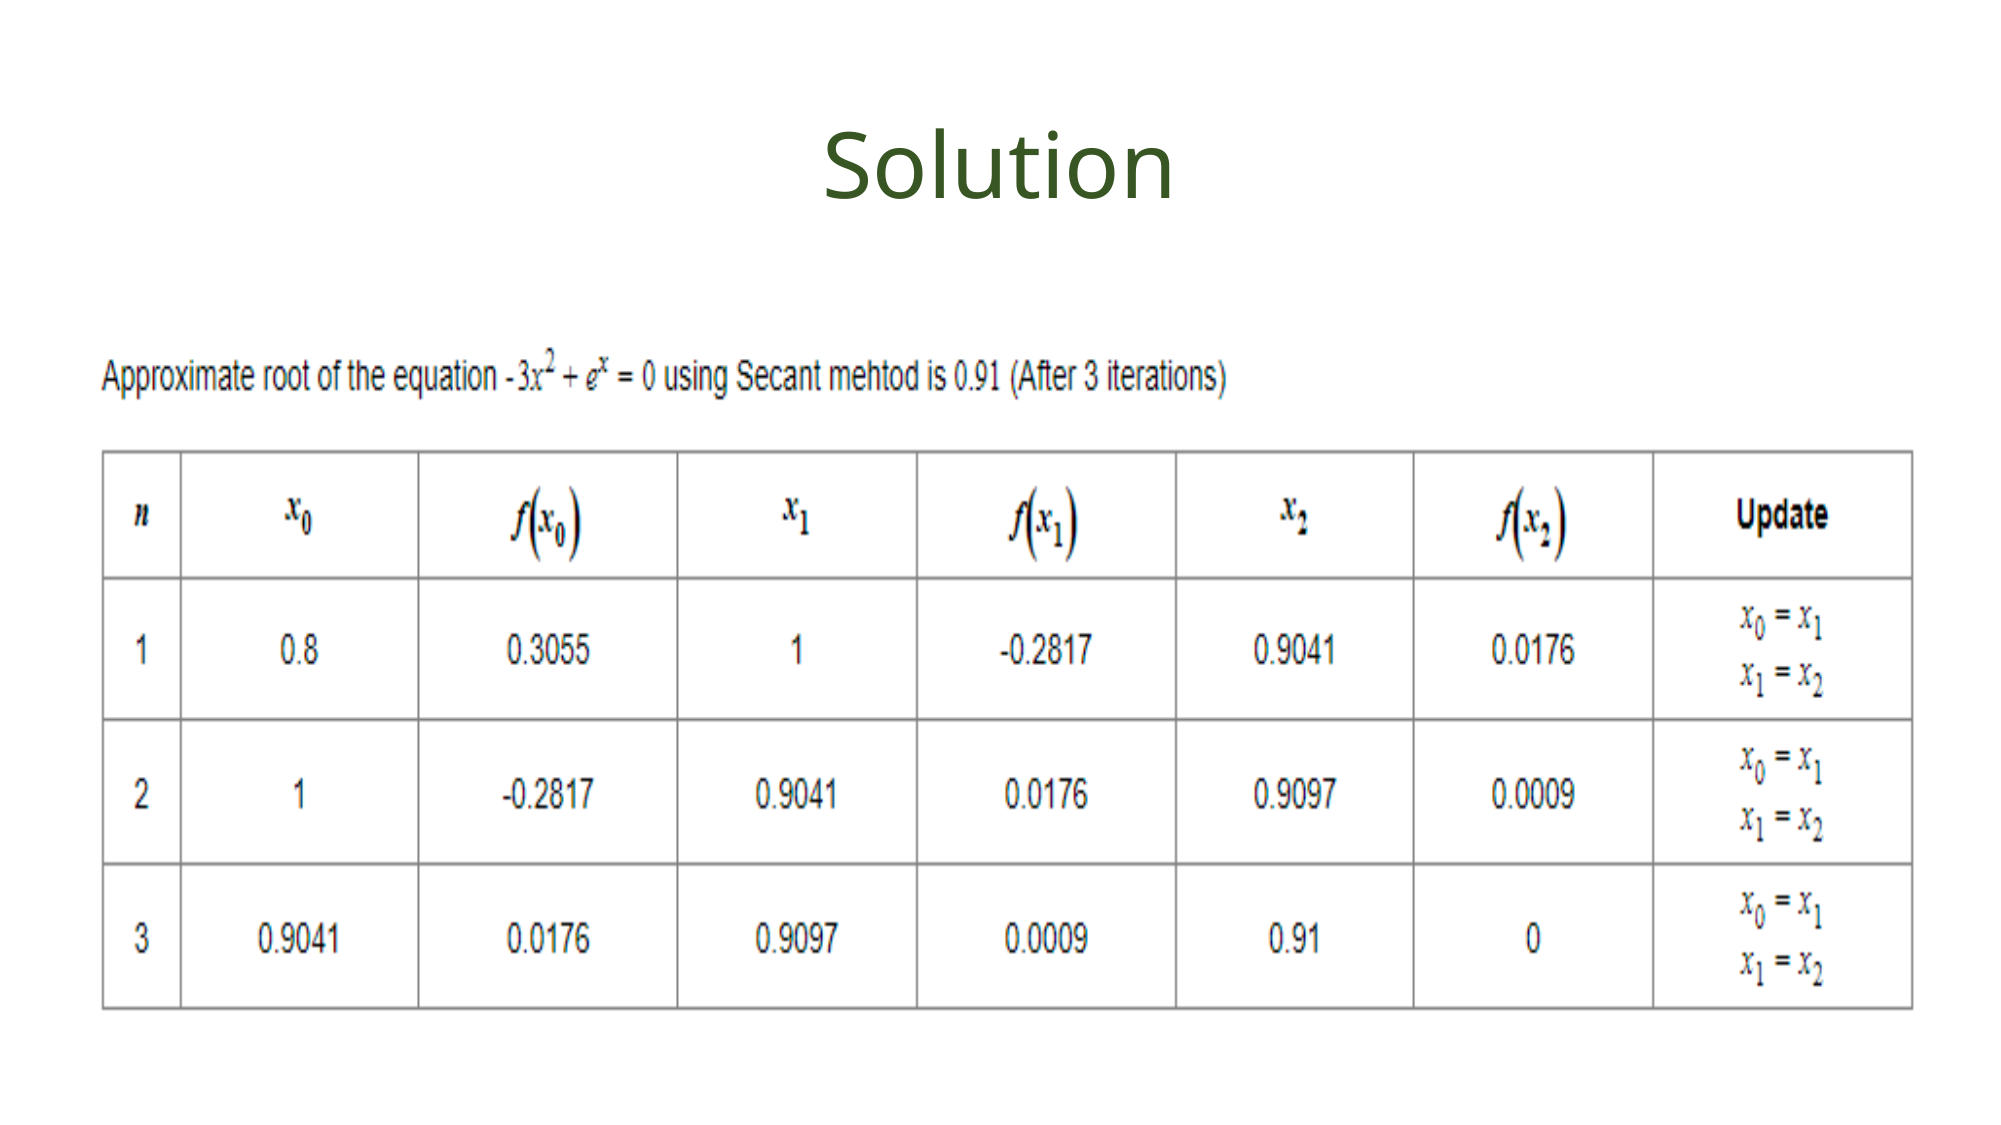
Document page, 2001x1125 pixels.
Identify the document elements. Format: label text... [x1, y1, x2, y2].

title Solution [137, 59, 1863, 278]
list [81, 333, 1937, 1065]
